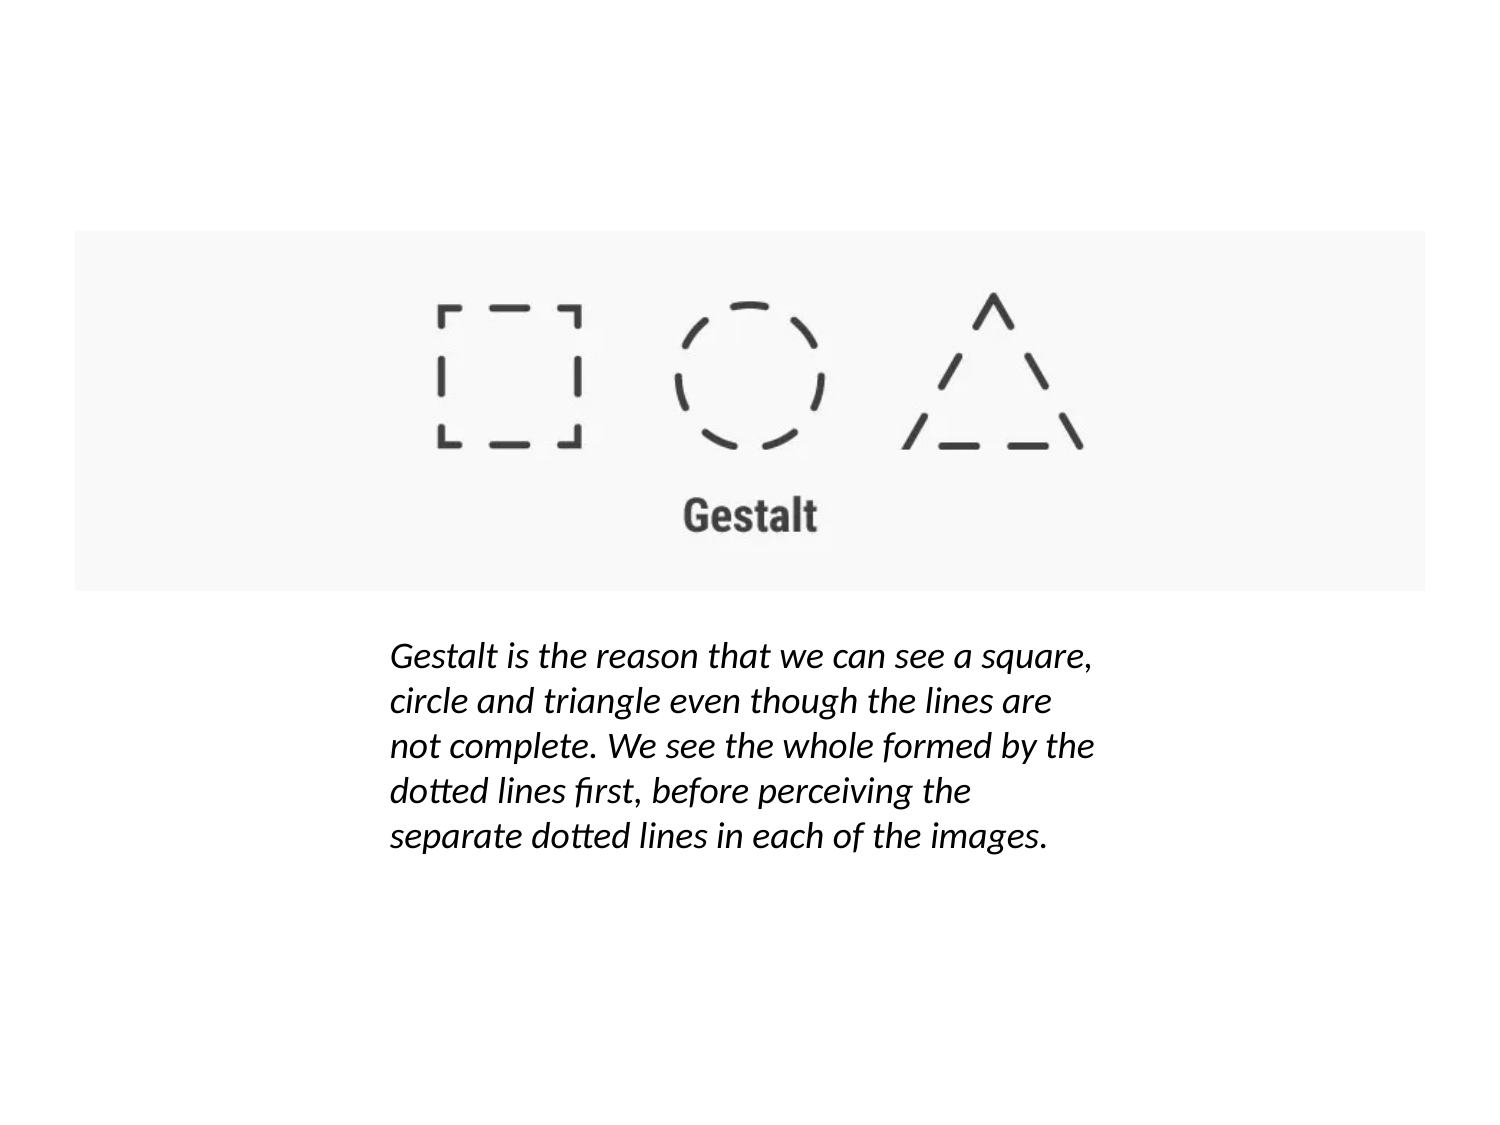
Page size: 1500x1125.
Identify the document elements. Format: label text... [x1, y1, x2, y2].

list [74, 231, 1426, 591]
text_box Gestalt is the reason that we can see a square, circle and triangle even though the lines are not complete. We see the whole formed by the dotted lines first, before perceiving the separate dotted lines in each of the images. [374, 623, 1125, 864]
